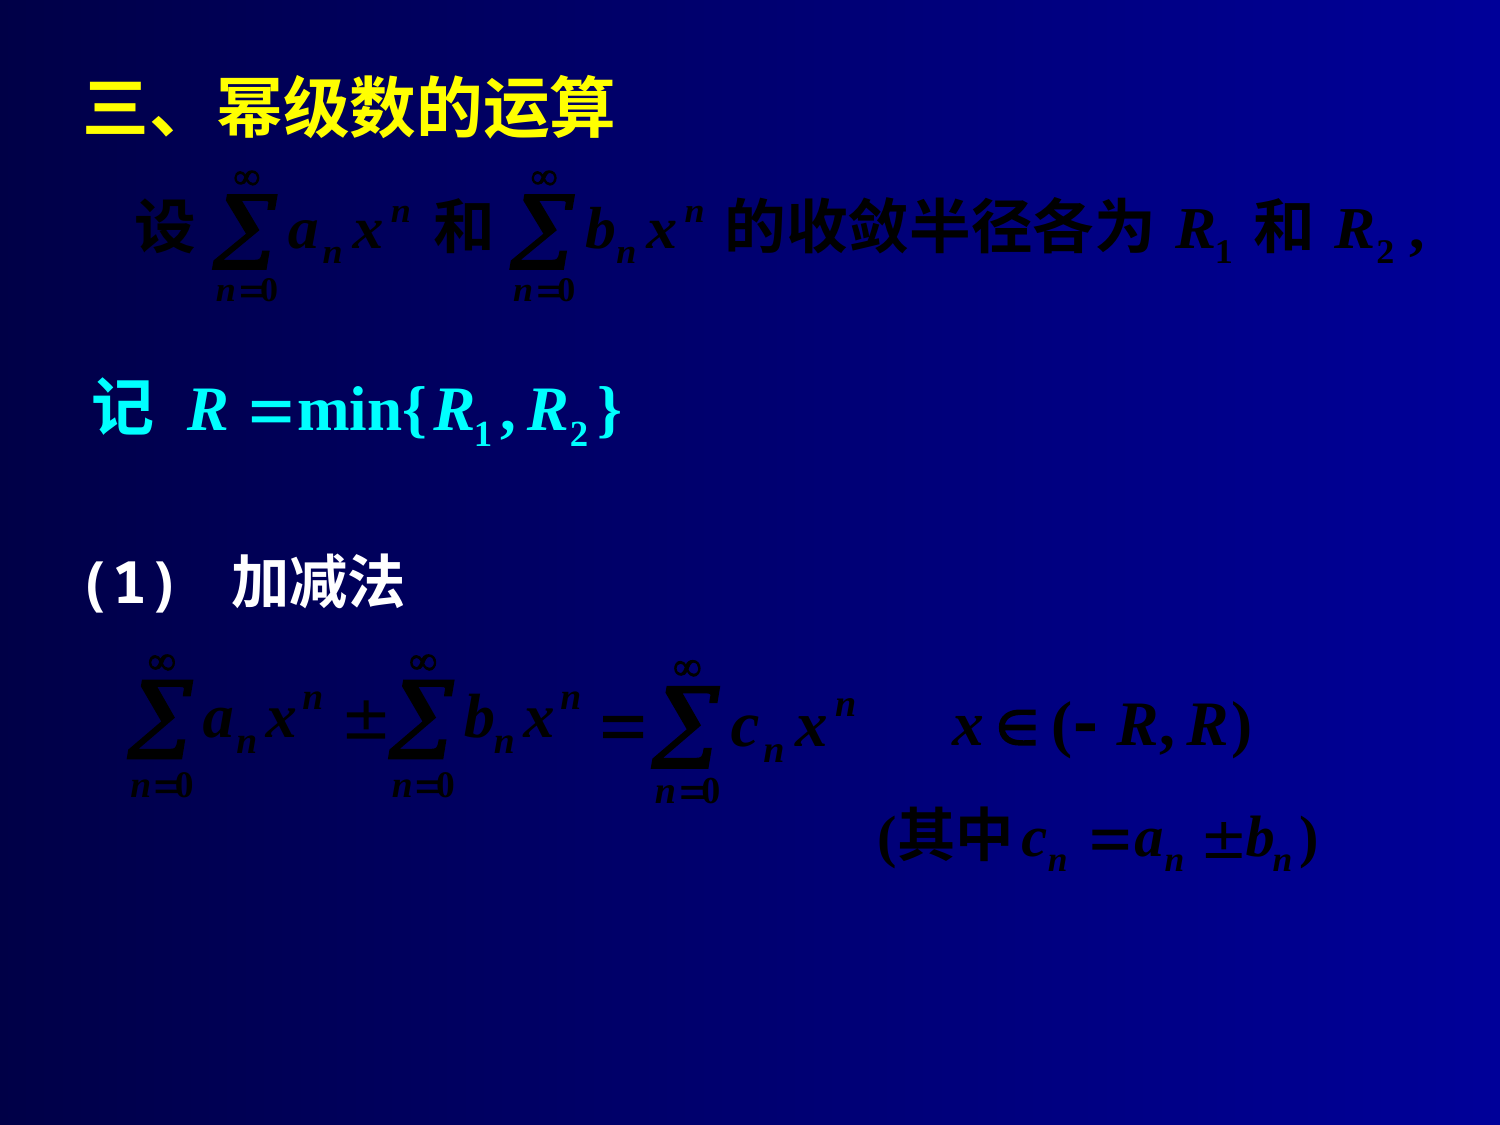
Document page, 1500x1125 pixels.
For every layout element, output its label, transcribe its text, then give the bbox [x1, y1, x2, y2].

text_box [937, 687, 1260, 773]
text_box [124, 637, 585, 805]
title 三、幂级数的运算 [37, 49, 663, 163]
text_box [875, 802, 1323, 878]
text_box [82, 366, 630, 457]
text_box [587, 637, 876, 817]
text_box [124, 149, 1438, 314]
text_box (1) 加减法 [62, 537, 425, 623]
